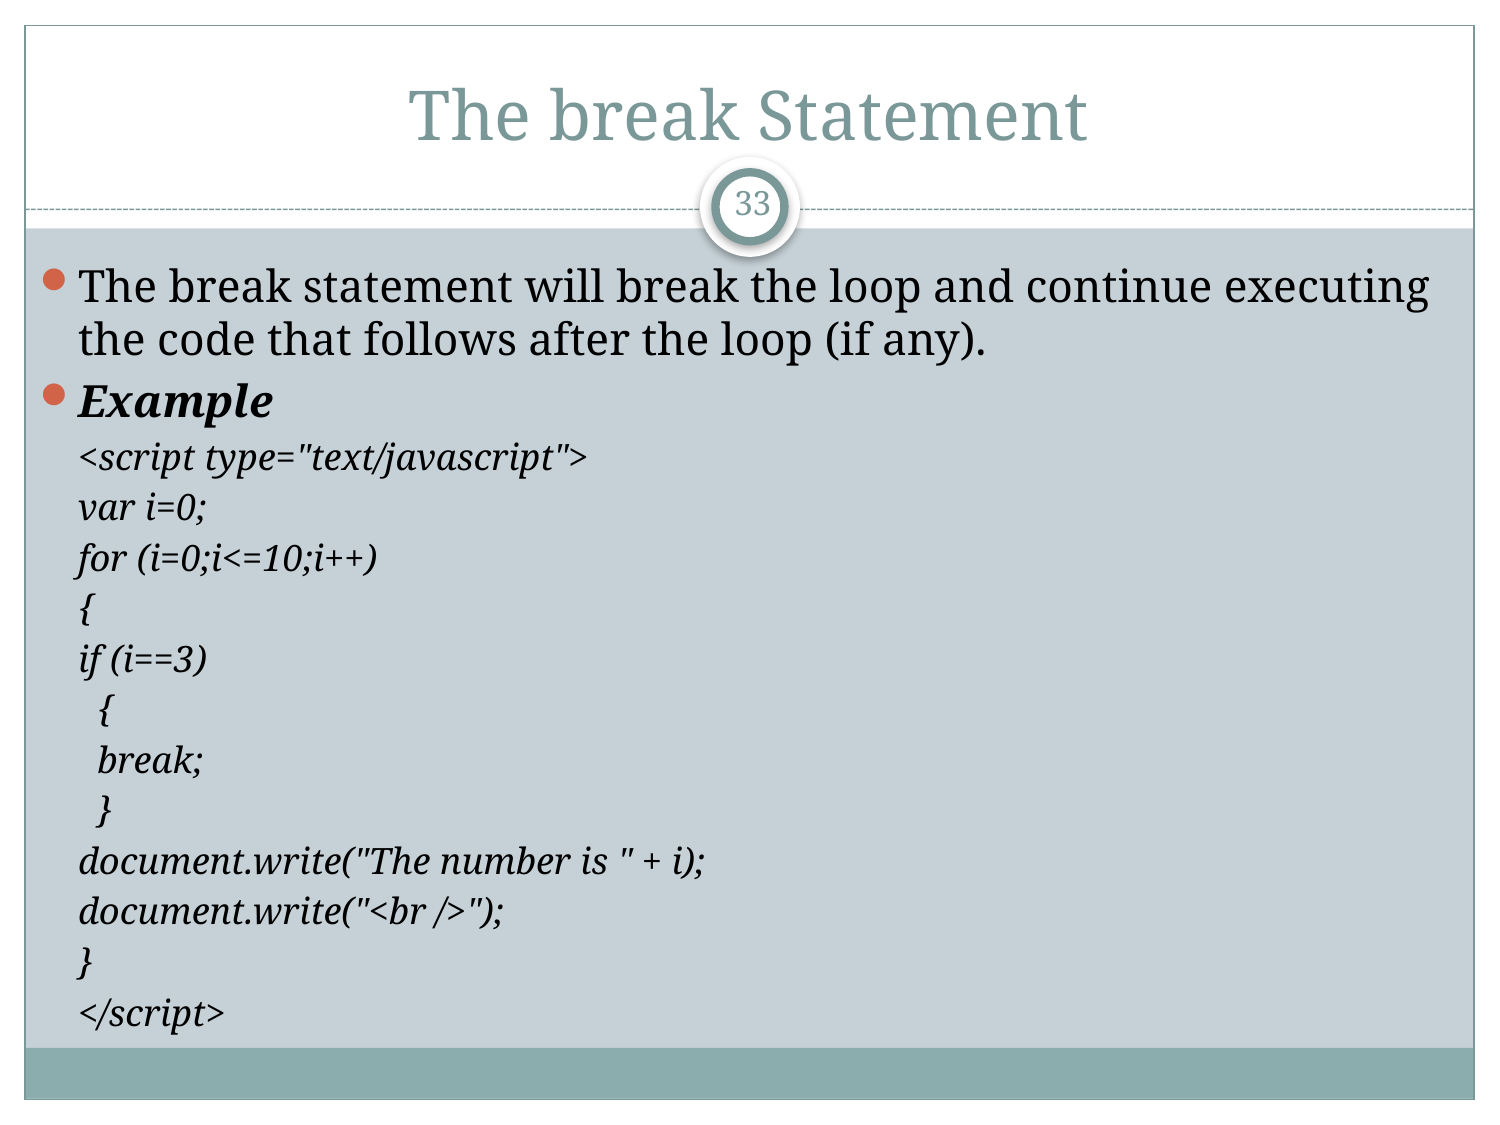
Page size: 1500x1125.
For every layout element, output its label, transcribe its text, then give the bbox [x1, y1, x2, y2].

slide_number 33 [715, 168, 791, 241]
title The break Statement [49, 37, 1450, 162]
list The break statement will break the loop and continue executing the code that follows after the loop (if any). Example <script type="text/javascript"> var i=0; for (i=0;i<=10;i++) { if (i==3) { break; } document.write("The number is " + i); document.write("<br />"); } </script> [24, 250, 1475, 1050]
